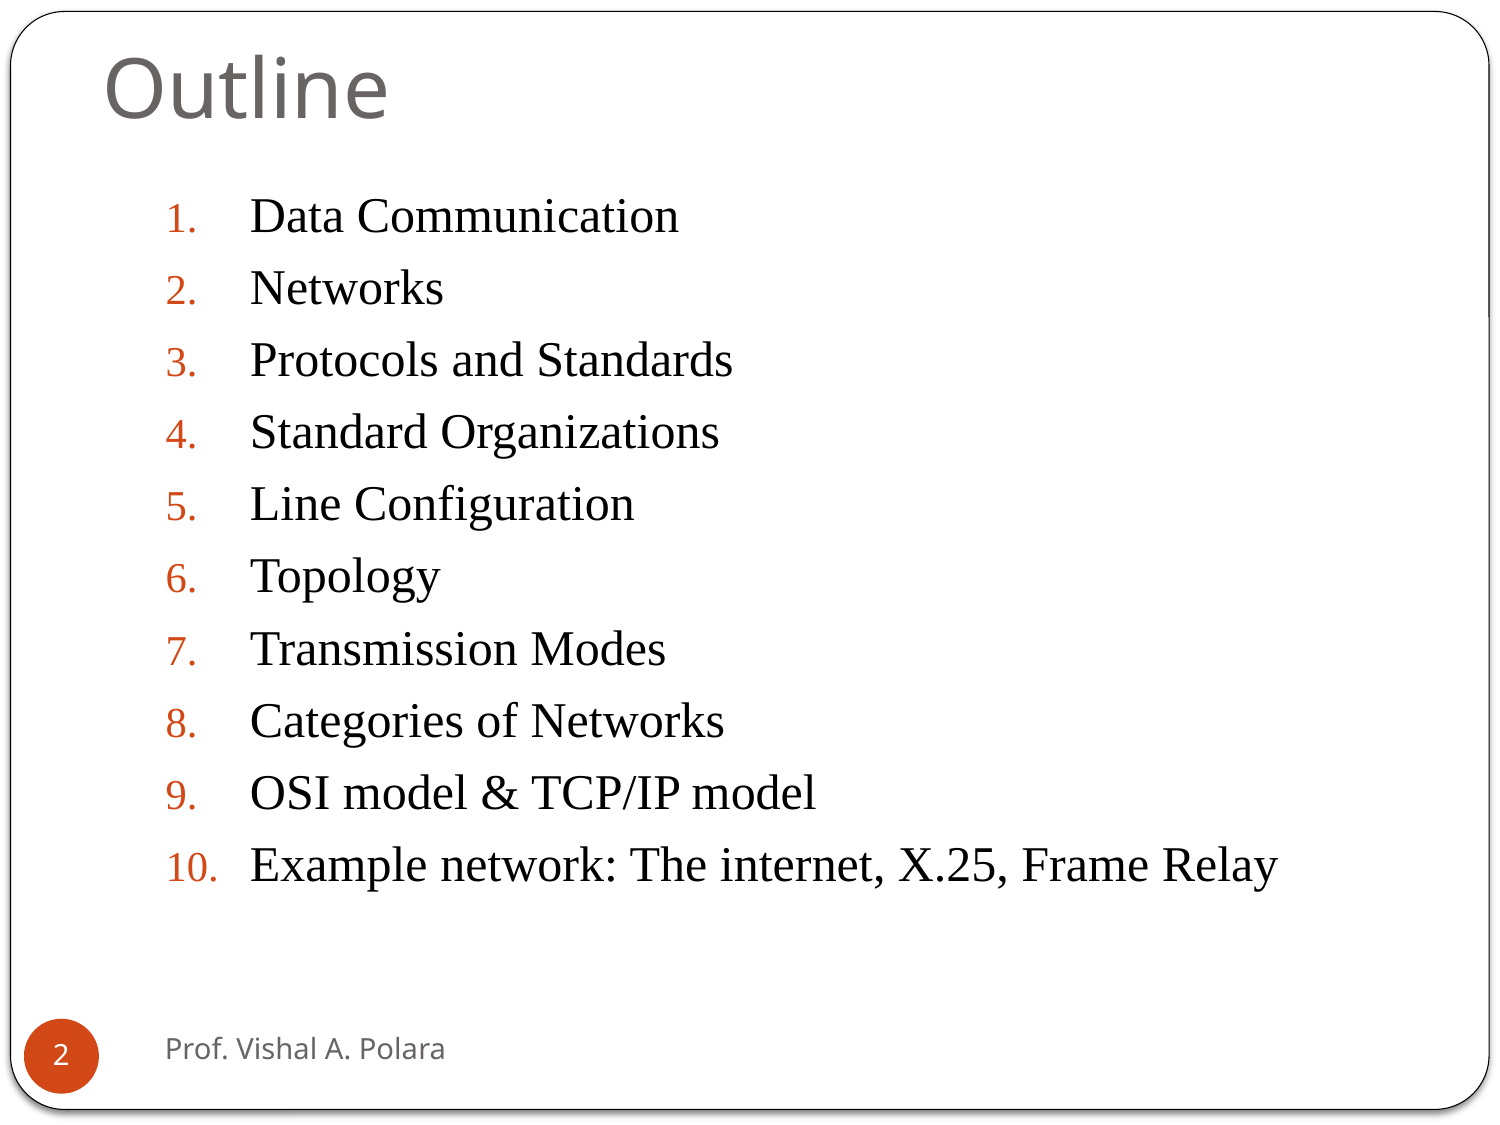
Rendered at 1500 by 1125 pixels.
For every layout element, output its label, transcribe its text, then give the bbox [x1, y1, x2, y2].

slide_number 2 [23, 1018, 99, 1094]
title Outline [87, 0, 1363, 150]
list Data Communication Networks Protocols and Standards Standard Organizations Line Configuration Topology Transmission Modes Categories of Networks OSI model & TCP/IP model Example network: The internet, X.25, Frame Relay [137, 174, 1413, 925]
footer Prof. Vishal A. Polara [150, 1012, 800, 1088]
